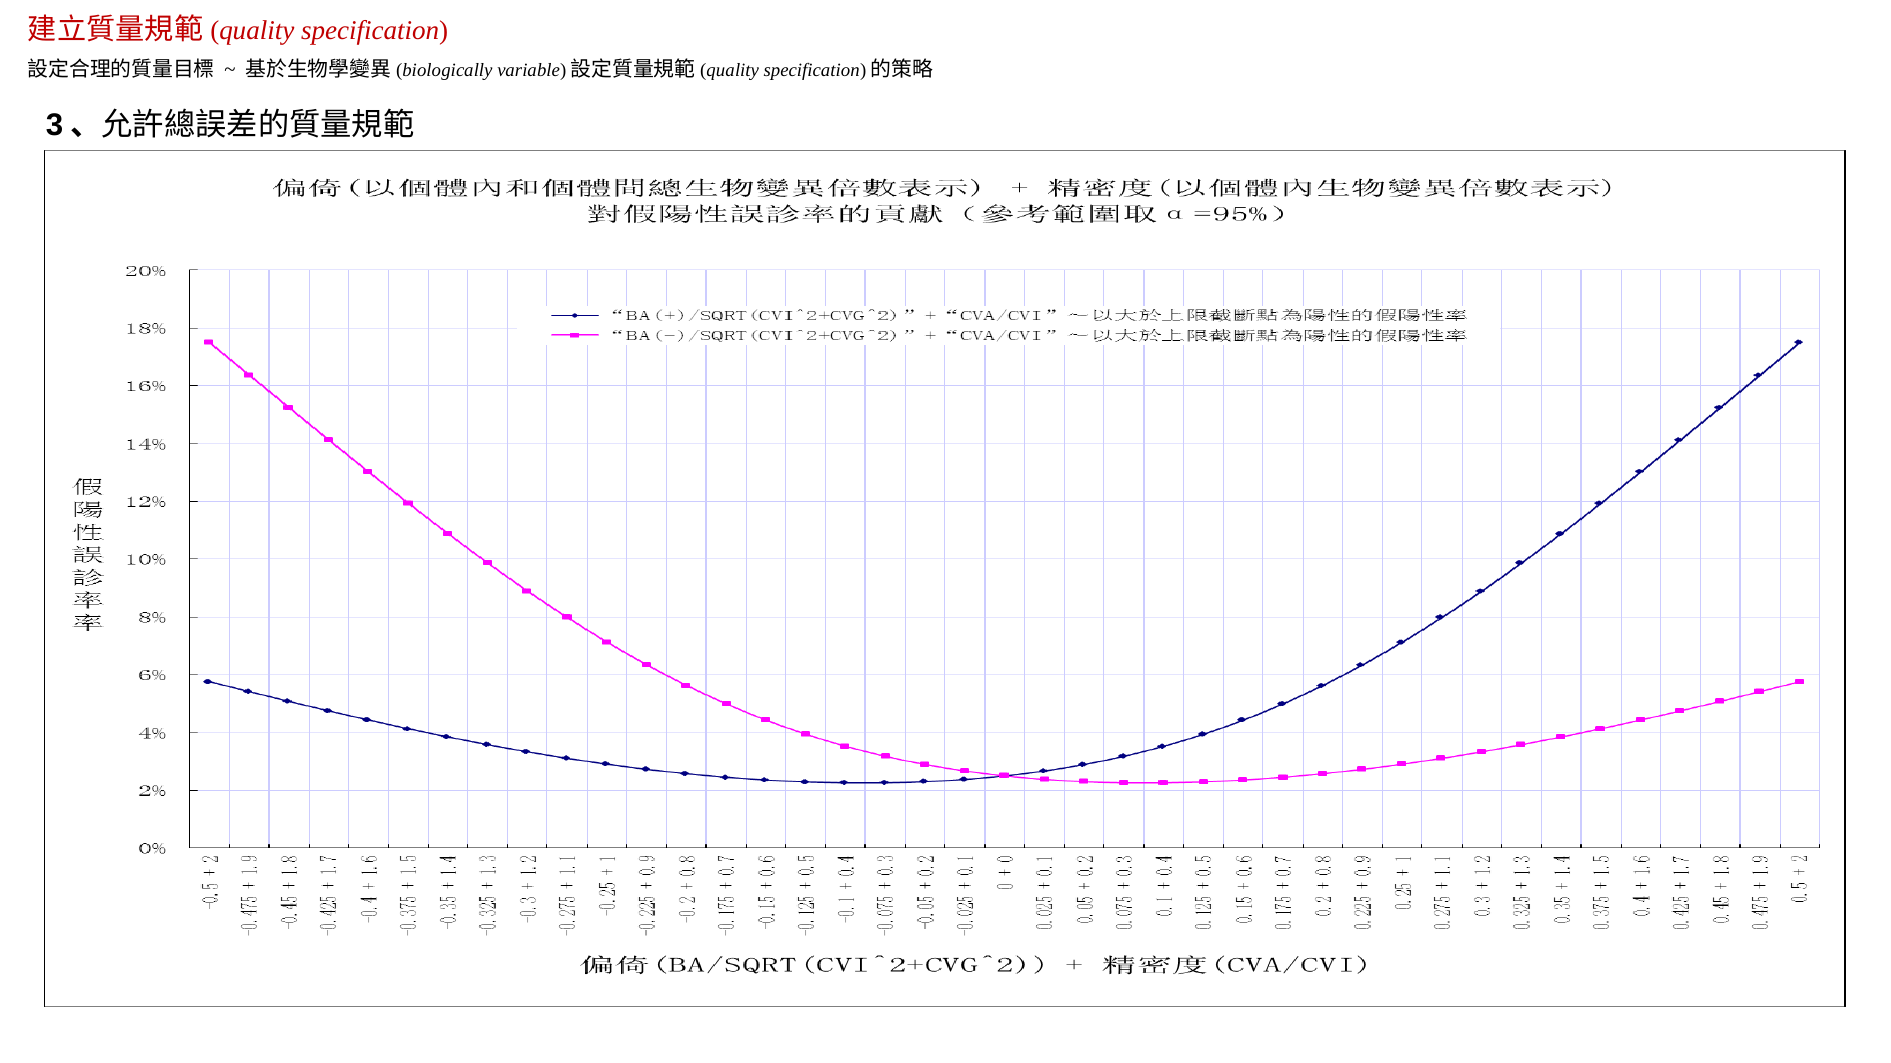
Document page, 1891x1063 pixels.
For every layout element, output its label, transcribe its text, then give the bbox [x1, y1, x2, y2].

picture [43, 149, 1846, 1007]
text_box 設定合理的質量目標 ~ 基於生物學變異(biologically variable)設定質量規範(quality specification)的策略 [13, 47, 1268, 88]
text_box 3、允許總誤差的質量規範 [31, 96, 787, 149]
text_box 建立質量規範(quality specification) [13, 2, 1048, 47]
